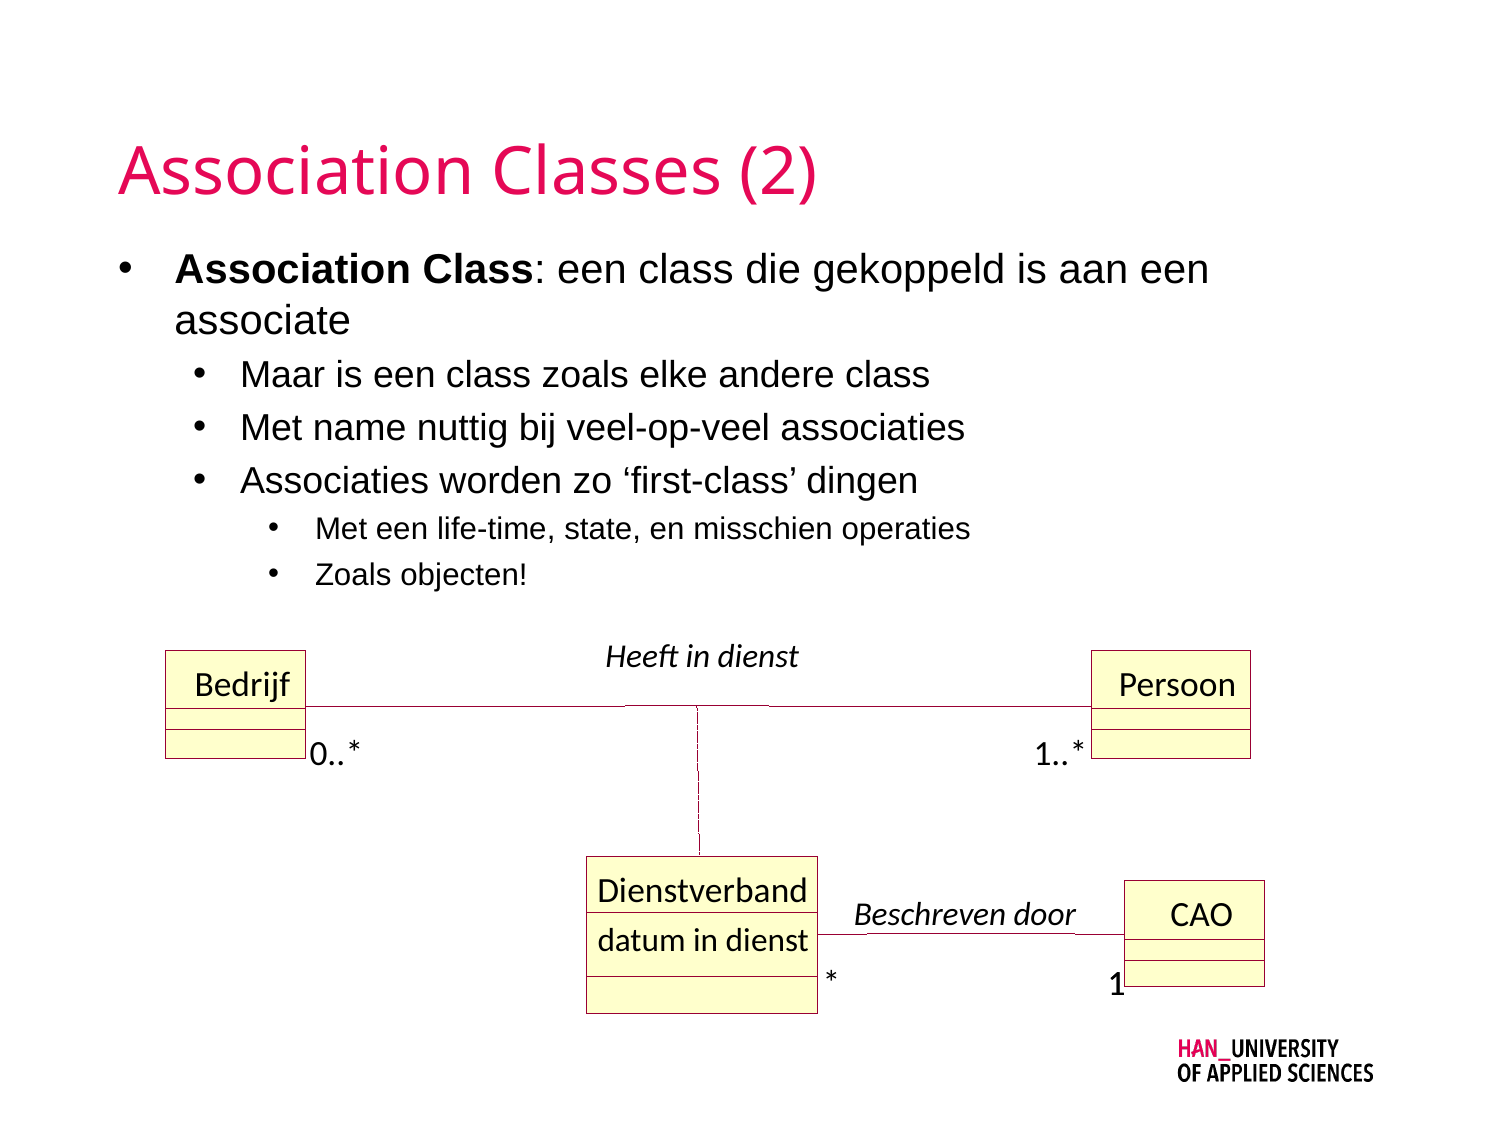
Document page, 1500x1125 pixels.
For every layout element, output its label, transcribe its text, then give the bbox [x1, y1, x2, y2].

picture [1172, 1021, 1396, 1119]
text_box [165, 634, 1265, 1014]
list Association Class: een class die gekoppeld is aan een associate Maar is een class zoals elke andere class Met name nuttig bij veel-op-veel associaties Associaties worden zo ‘first-class’ dingen Met een life-time, state, en misschien operaties Zoals objecten! [103, 234, 1397, 1014]
title Association Classes (2) [103, 59, 1397, 217]
